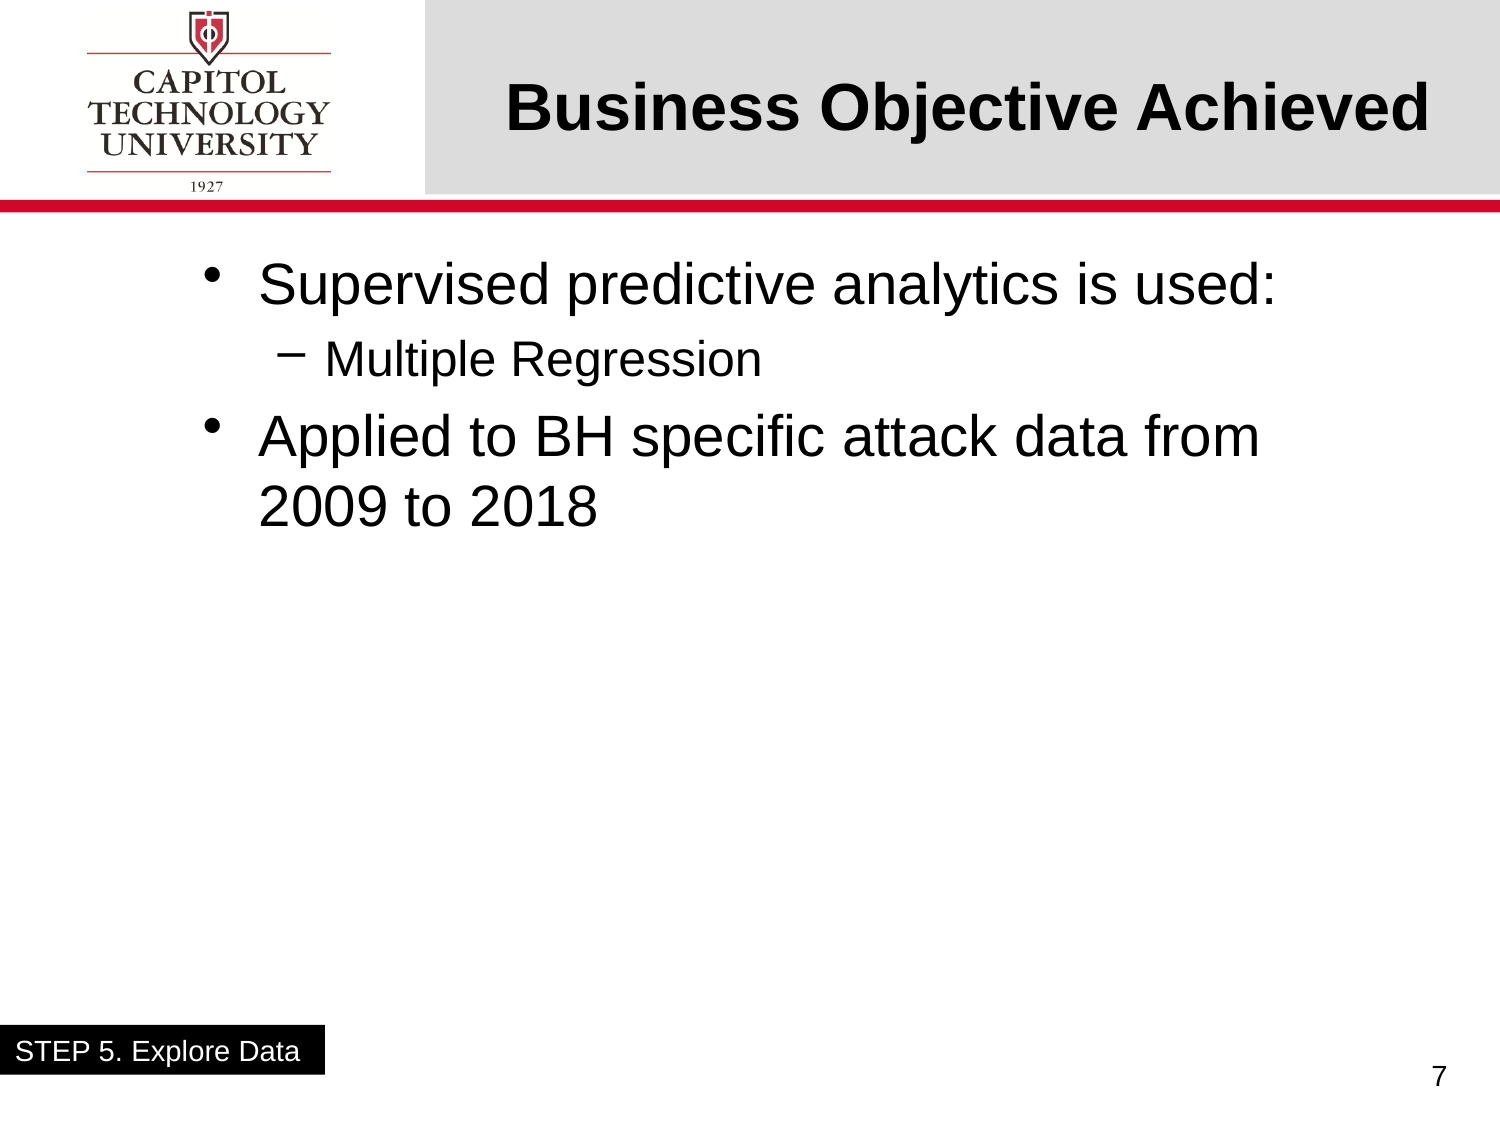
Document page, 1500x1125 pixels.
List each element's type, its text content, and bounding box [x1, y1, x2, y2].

list Supervised predictive analytics is used: Multiple Regression Applied to BH specific attack data from 2009 to 2018 [187, 238, 1375, 971]
slide_number 7 [1299, 1050, 1463, 1103]
picture [87, 11, 331, 192]
text_box STEP 5. Explore Data [0, 1024, 325, 1075]
title Business Objective Achieved [474, 50, 1463, 158]
